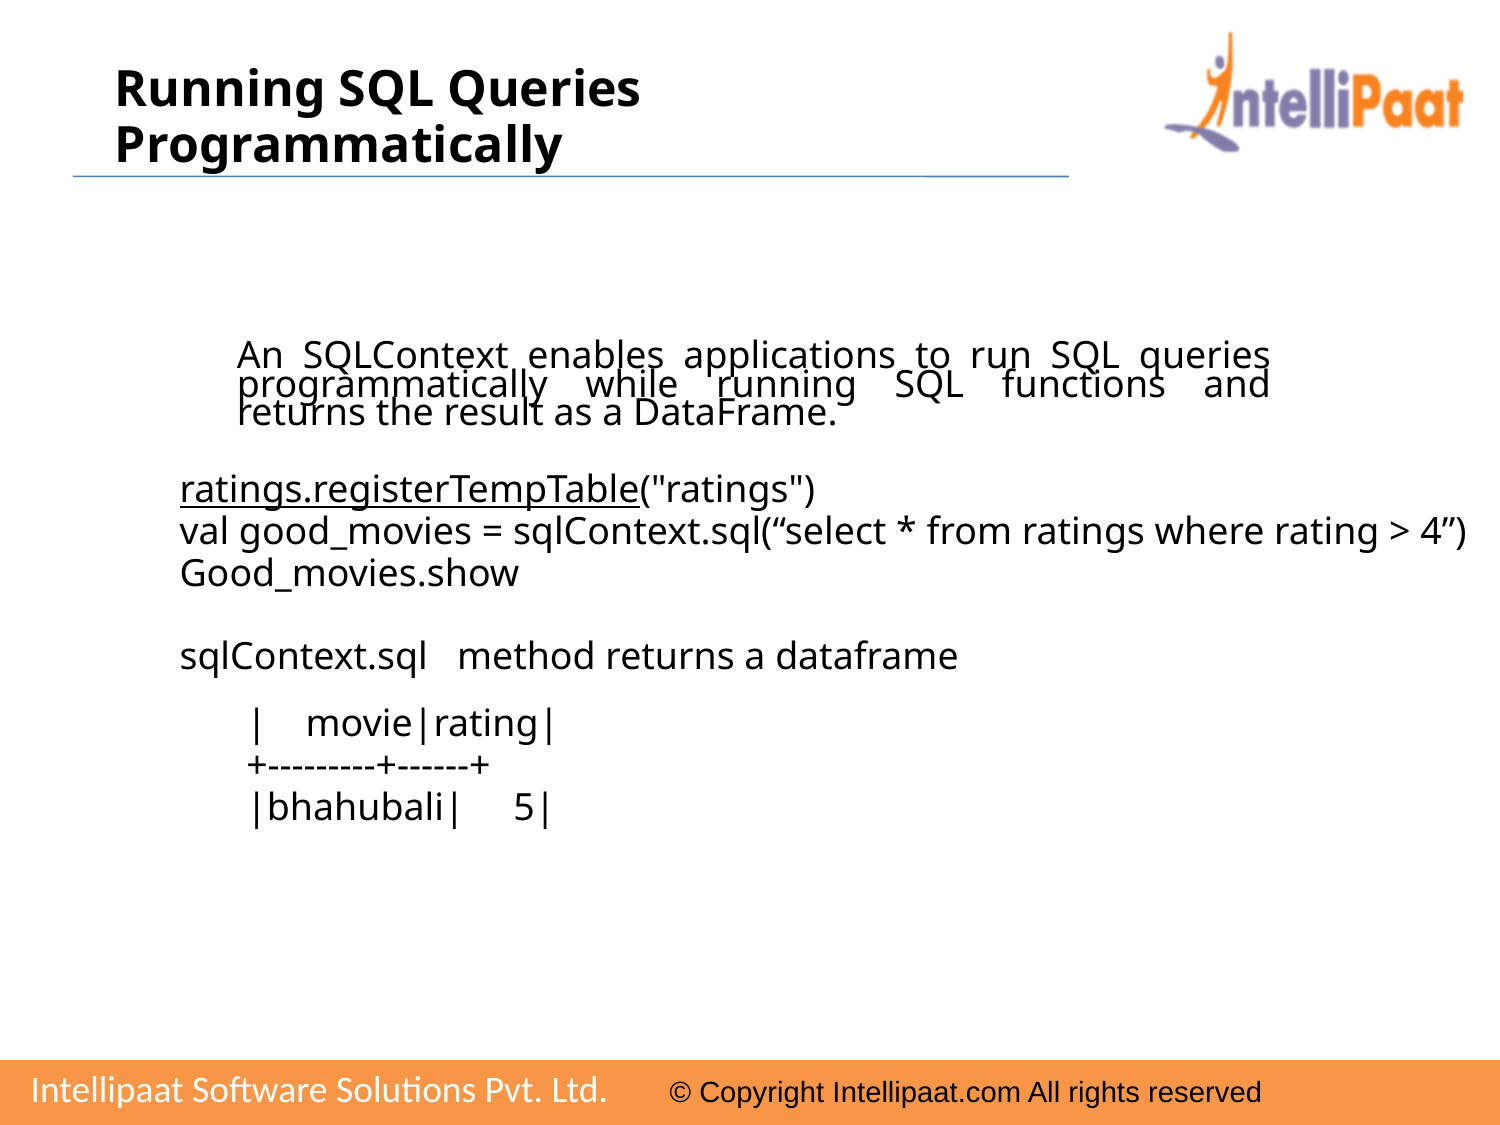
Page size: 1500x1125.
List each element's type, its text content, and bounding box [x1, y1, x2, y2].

text_box ratings.registerTempTable("ratings") val good_movies = sqlContext.sql(“select * from ratings where rating > 4”) Good_movies.show sqlContext.sql method returns a dataframe [164, 461, 1483, 686]
text_box An SQLContext enables applications to run SQL queries programmatically while running SQL functions and returns the result as a DataFrame. [218, 340, 1291, 441]
text_box | movie|rating| +---------+------+ |bhahubali| 5| [231, 696, 794, 837]
picture [1121, 28, 1473, 158]
text_box Running SQL Queries Programmatically [100, 54, 663, 175]
